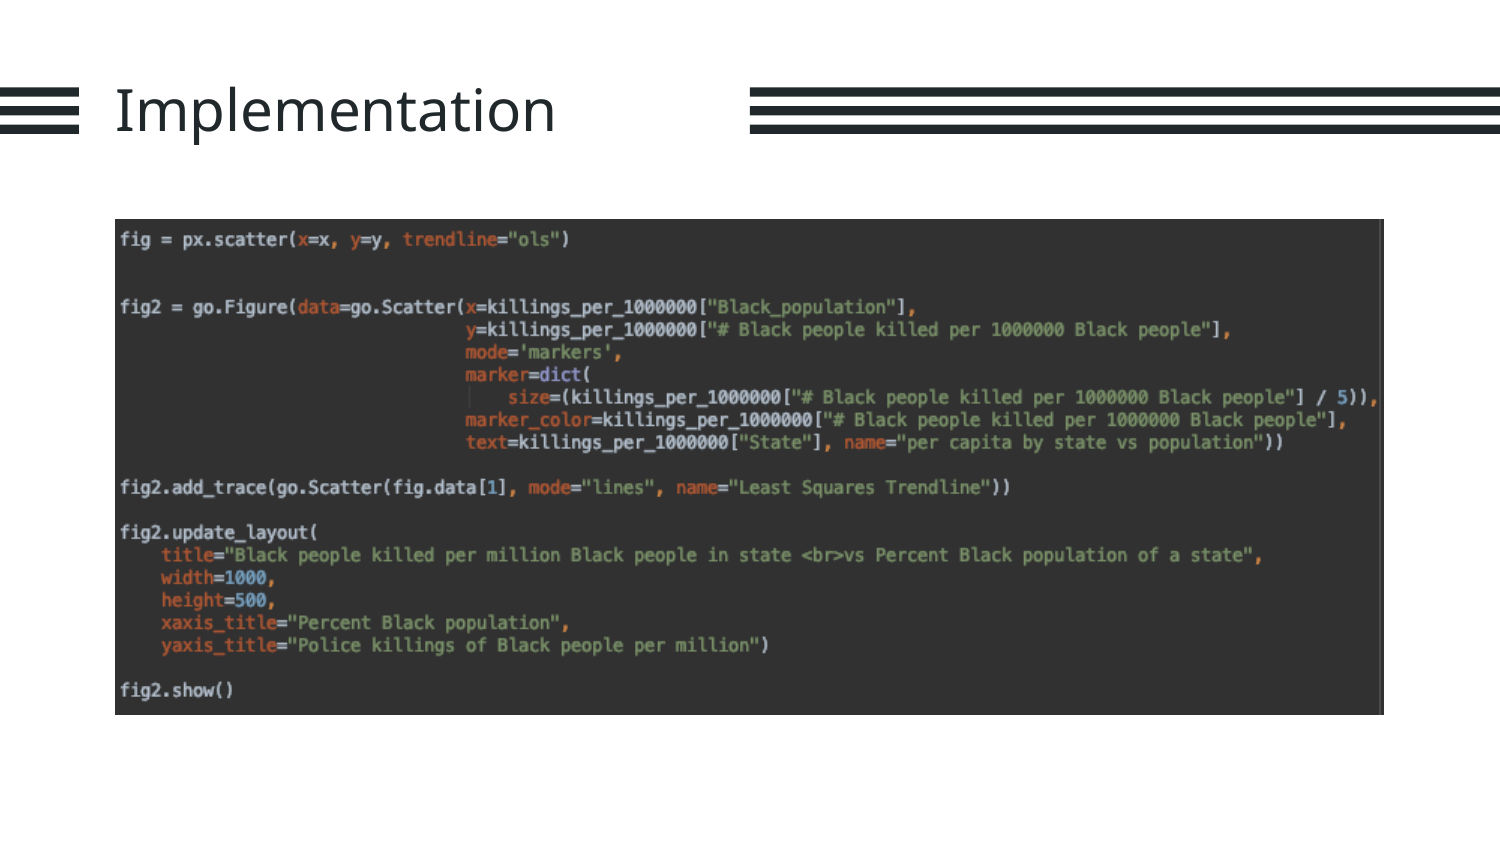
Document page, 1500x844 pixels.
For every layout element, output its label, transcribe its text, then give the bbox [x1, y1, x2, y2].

title Implementation [100, 58, 750, 153]
picture [115, 219, 1385, 715]
